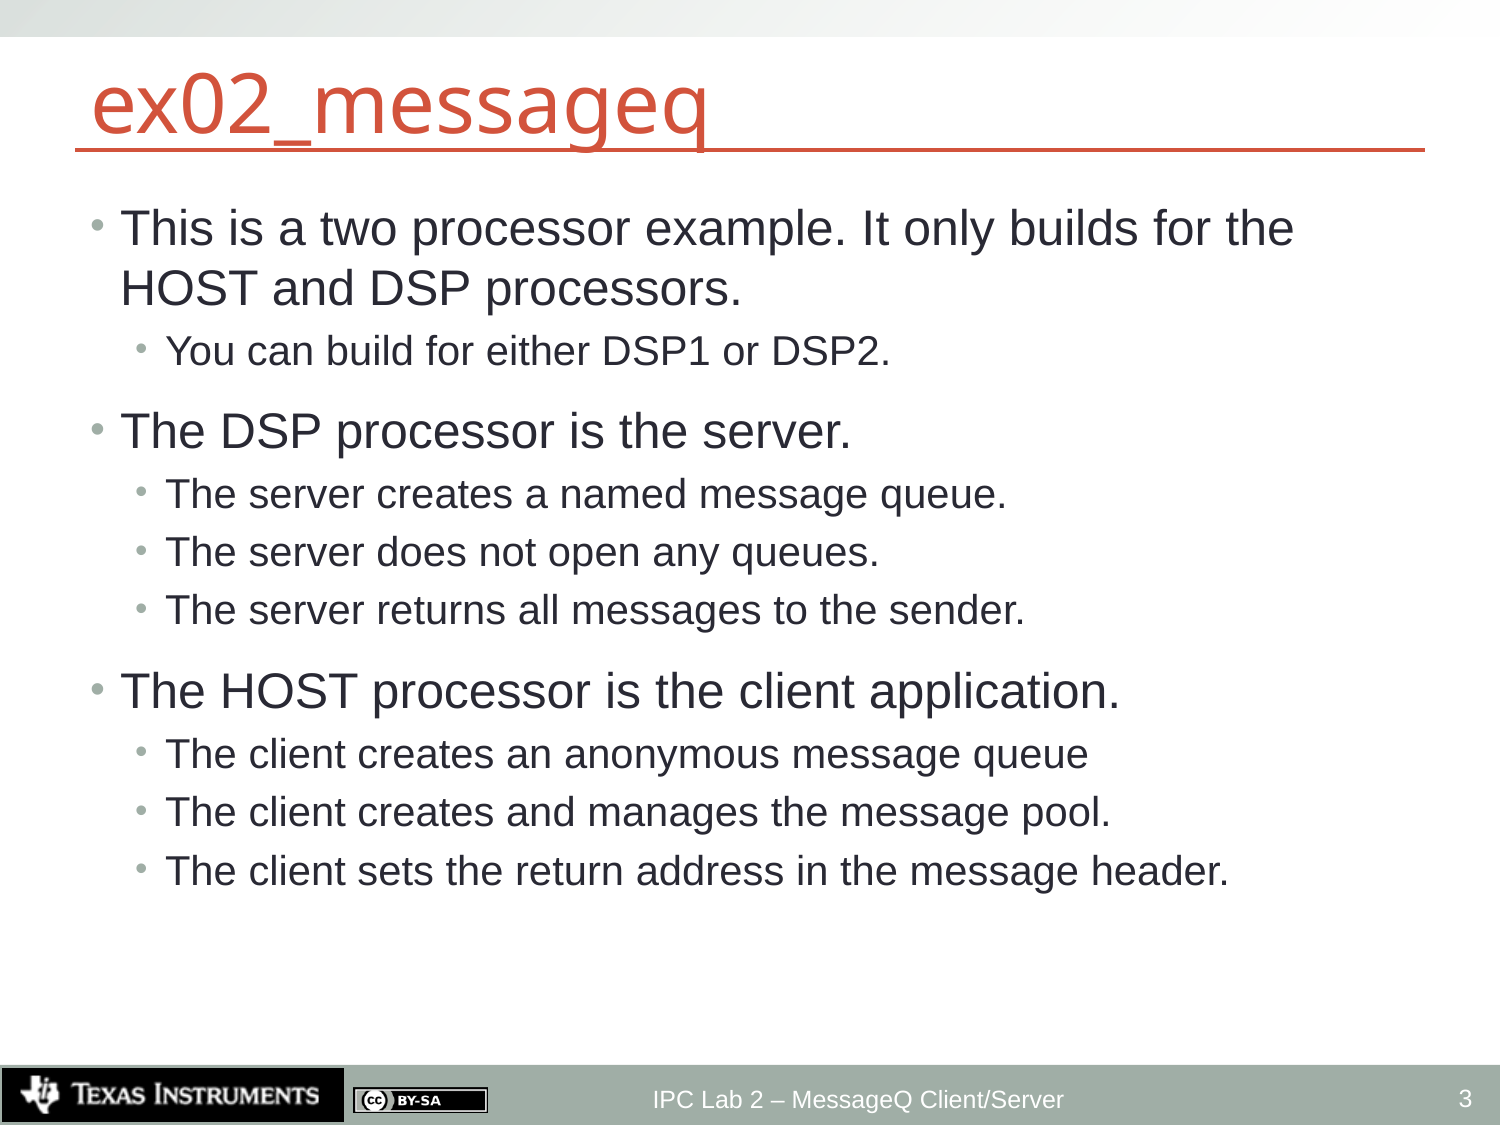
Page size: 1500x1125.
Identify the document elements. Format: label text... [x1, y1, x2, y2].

picture [353, 1087, 488, 1113]
picture [2, 1068, 344, 1122]
list This is a two processor example. It only builds for the HOST and DSP processors. You can build for either DSP1 or DSP2. The DSP processor is the server. The server creates a named message queue. The server does not open any queues. The server returns all messages to the sender. The HOST processor is the client application. The client creates an anonymous message queue The client creates and manages the message pool. The client sets the return address in the message header. [75, 187, 1425, 1050]
title ex02_messageq [75, 37, 1425, 163]
footer IPC Lab 2 – MessageQ Client/Server [637, 1071, 1312, 1125]
slide_number 3 [1312, 1071, 1488, 1125]
